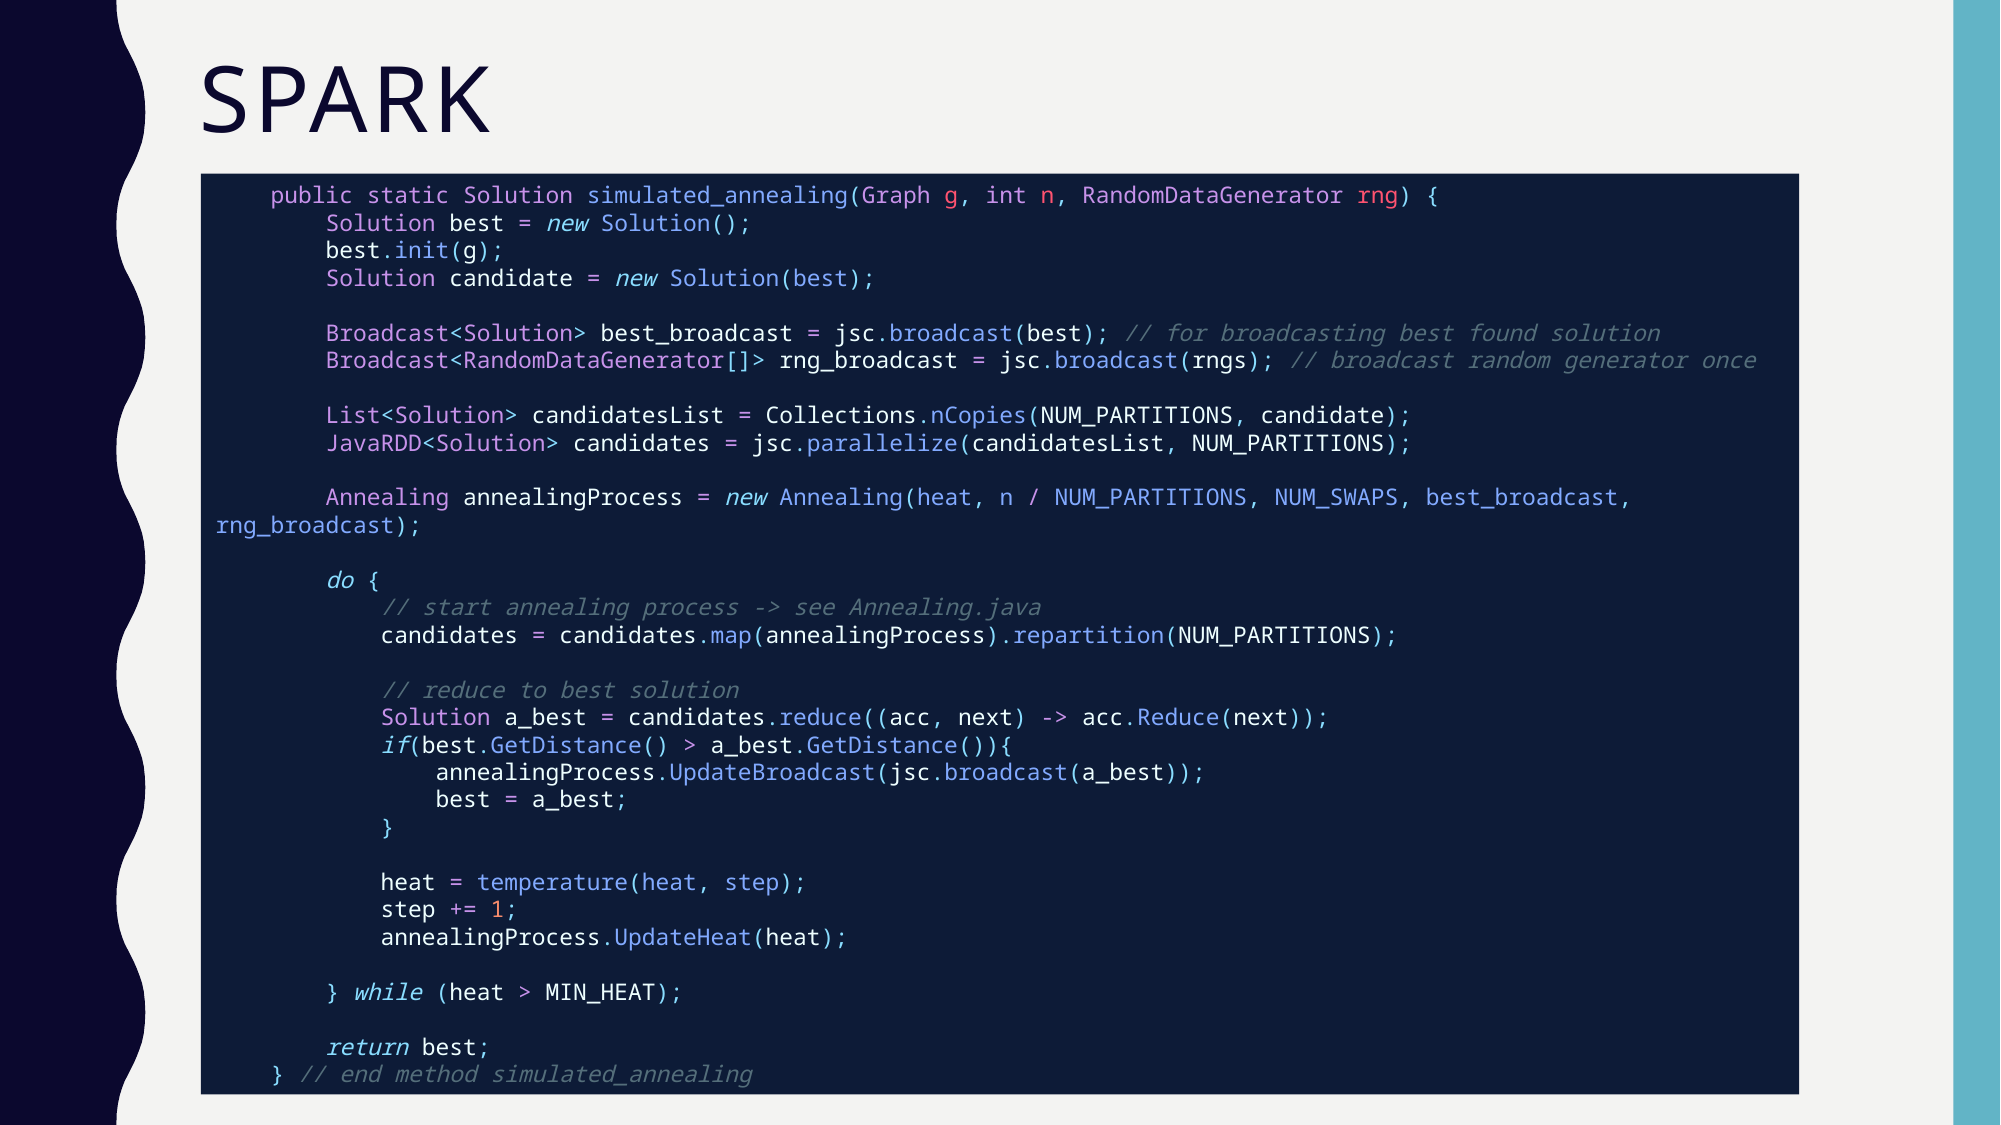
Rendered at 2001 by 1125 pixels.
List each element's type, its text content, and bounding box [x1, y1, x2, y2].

text_box public static Solution simulated_annealing(Graph g, int n, RandomDataGenerator rng) { Solution best = new Solution(); best.init(g); Solution candidate = new Solution(best); Broadcast<Solution> best_broadcast = jsc.broadcast(best); // for broadcasting best found solution Broadcast<RandomDataGenerator[]> rng_broadcast = jsc.broadcast(rngs); // broadcast random generator once List<Solution> candidatesList = Collections.nCopies(NUM_PARTITIONS, candidate); JavaRDD<Solution> candidates = jsc.parallelize(candidatesList, NUM_PARTITIONS); Annealing annealingProcess = new Annealing(heat, n / NUM_PARTITIONS, NUM_SWAPS, best_broadcast, rng_broadcast); do { // start annealing process -> see Annealing.java candidates = candidates.map(annealingProcess).repartition(NUM_PARTITIONS); // reduce to best solution Solution a_best = candidates.reduce((acc, next) -> acc.Reduce(next)); if(best.GetDistance() > a_best.GetDistance()){ annealingProcess.UpdateBroadcast(jsc.broadcast(a_best)); best = a_best; } heat = temperature(heat, step); step += 1; annealingProcess.UpdateHeat(heat); } while (heat > MIN_HEAT); return best; } // end method simulated_annealing [200, 173, 1800, 1095]
title SPARK [184, 46, 1210, 153]
